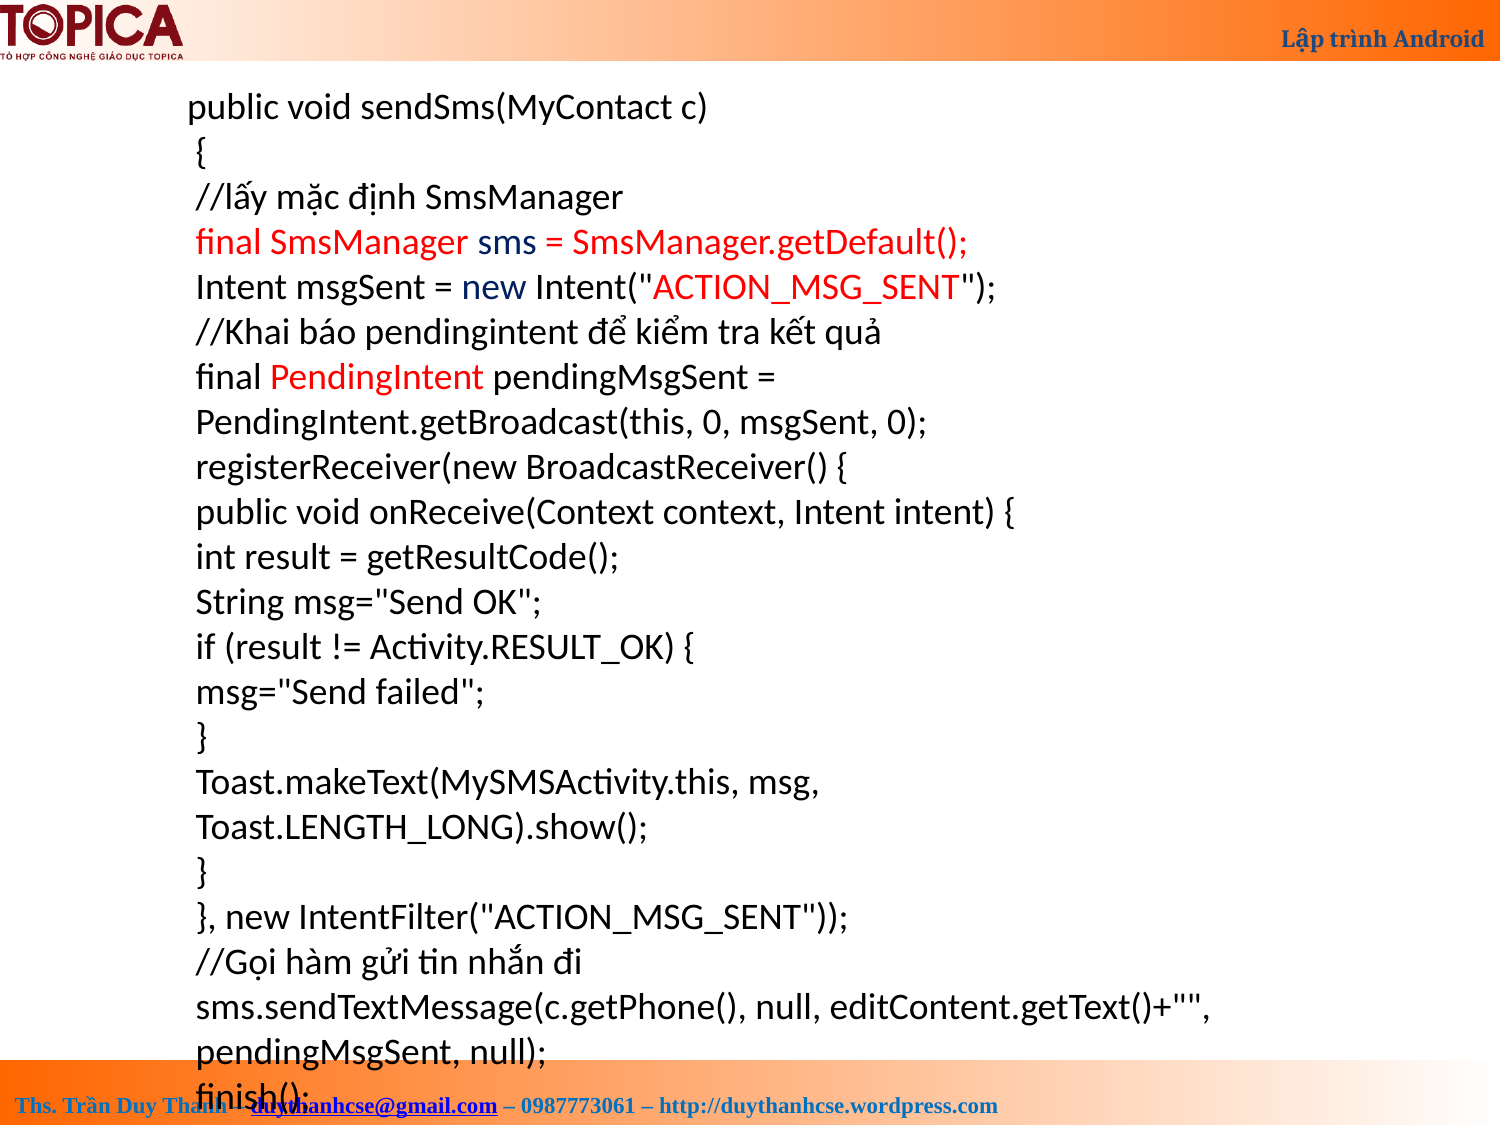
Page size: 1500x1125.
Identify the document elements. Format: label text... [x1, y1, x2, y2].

picture [0, 4, 183, 61]
text_box public void sendSms(MyContact c) { //lấy mặc định SmsManager final SmsManager sms = SmsManager.getDefault(); Intent msgSent = new Intent("ACTION_MSG_SENT"); //Khai báo pendingintent để kiểm tra kết quả final PendingIntent pendingMsgSent = PendingIntent.getBroadcast(this, 0, msgSent, 0); registerReceiver(new BroadcastReceiver() { public void onReceive(Context context, Intent intent) { int result = getResultCode(); String msg="Send OK"; if (result != Activity.RESULT_OK) { msg="Send failed"; } Toast.makeText(MySMSActivity.this, msg, Toast.LENGTH_LONG).show(); } }, new IntentFilter("ACTION_MSG_SENT")); //Gọi hàm gửi tin nhắn đi sms.sendTextMessage(c.getPhone(), null, editContent.getText()+"", pendingMsgSent, null); finish(); } [172, 74, 1498, 1125]
